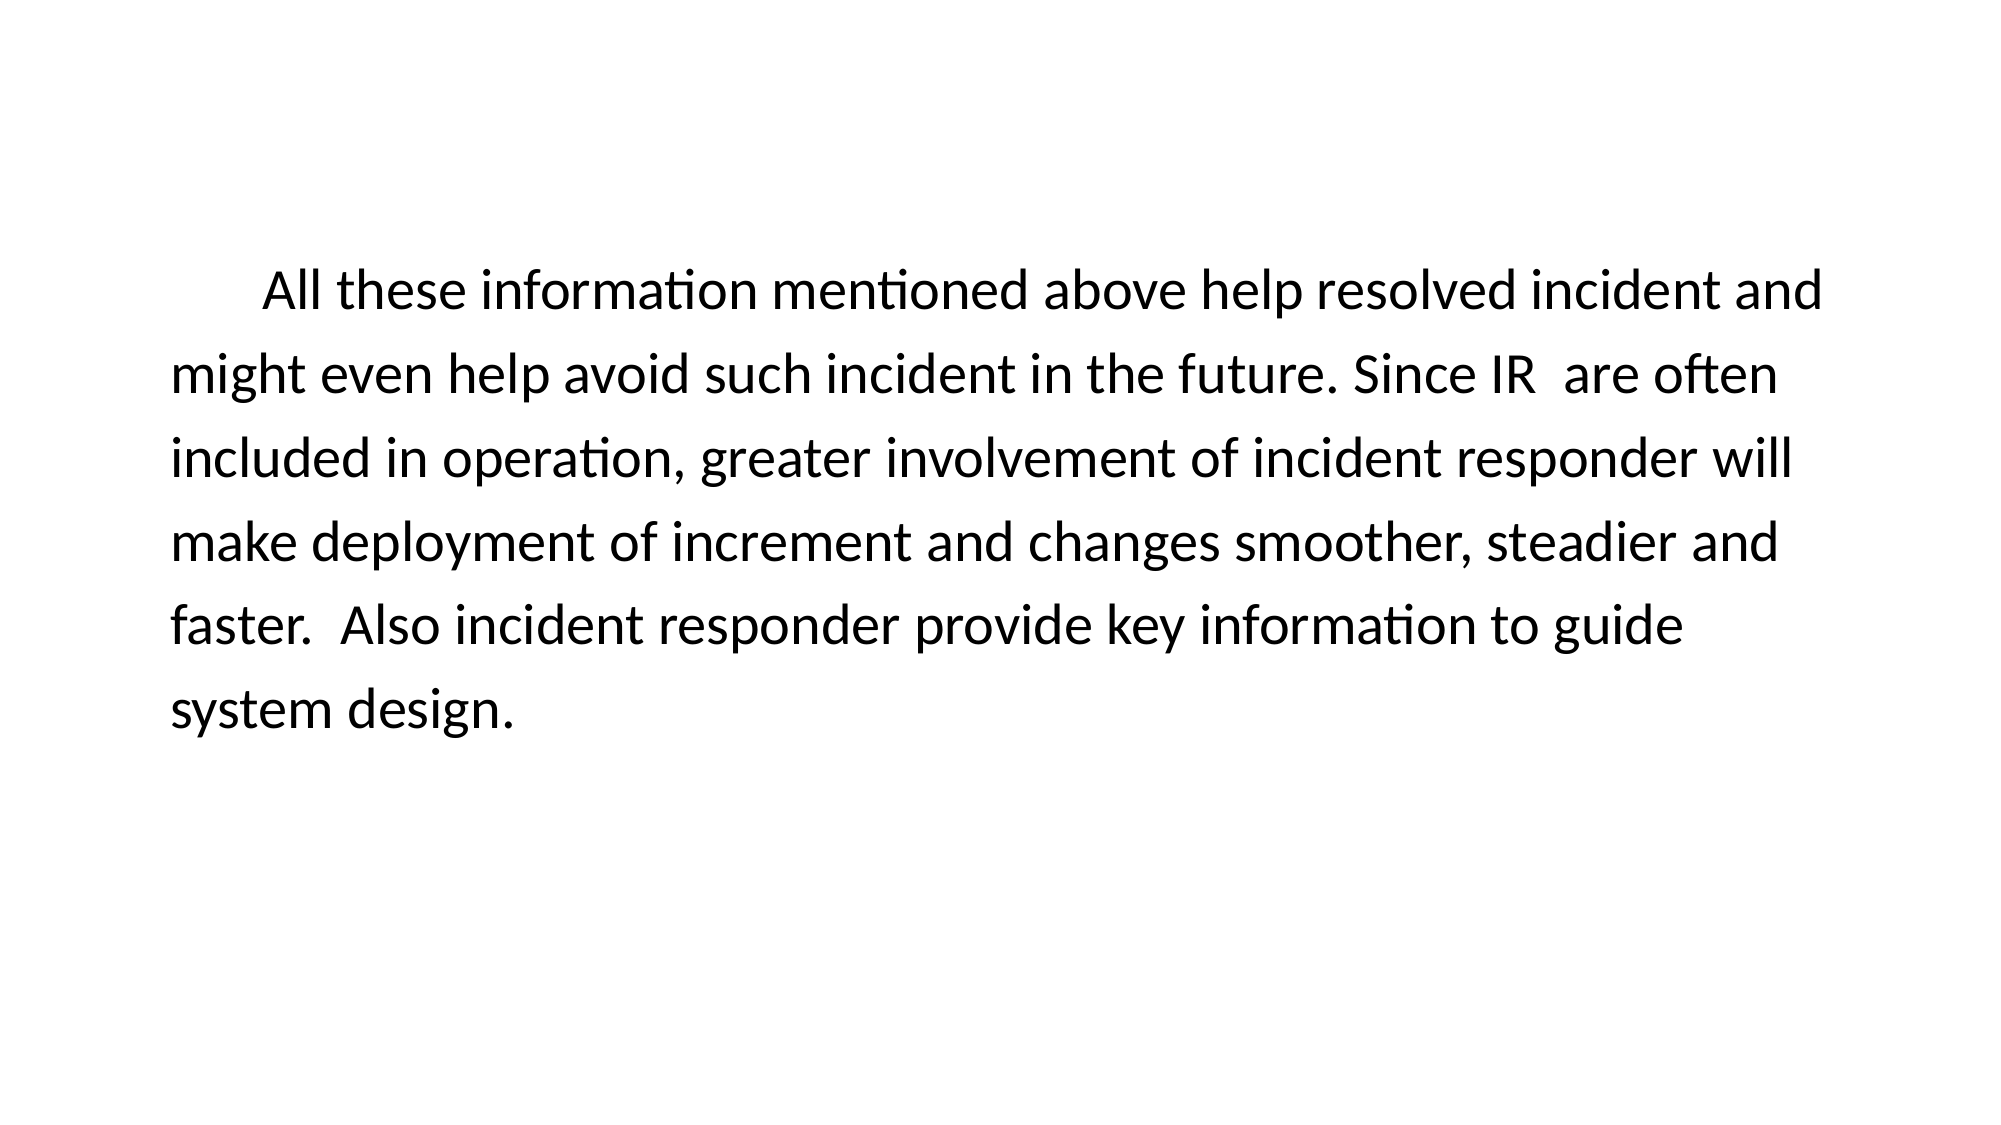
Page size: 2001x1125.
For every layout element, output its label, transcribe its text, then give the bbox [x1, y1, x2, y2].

list All these information mentioned above help resolved incident and might even help avoid such incident in the future. Since IR are often included in operation, greater involvement of incident responder will make deployment of increment and changes smoother, steadier and faster. Also incident responder provide key information to guide system design. [155, 167, 1881, 882]
